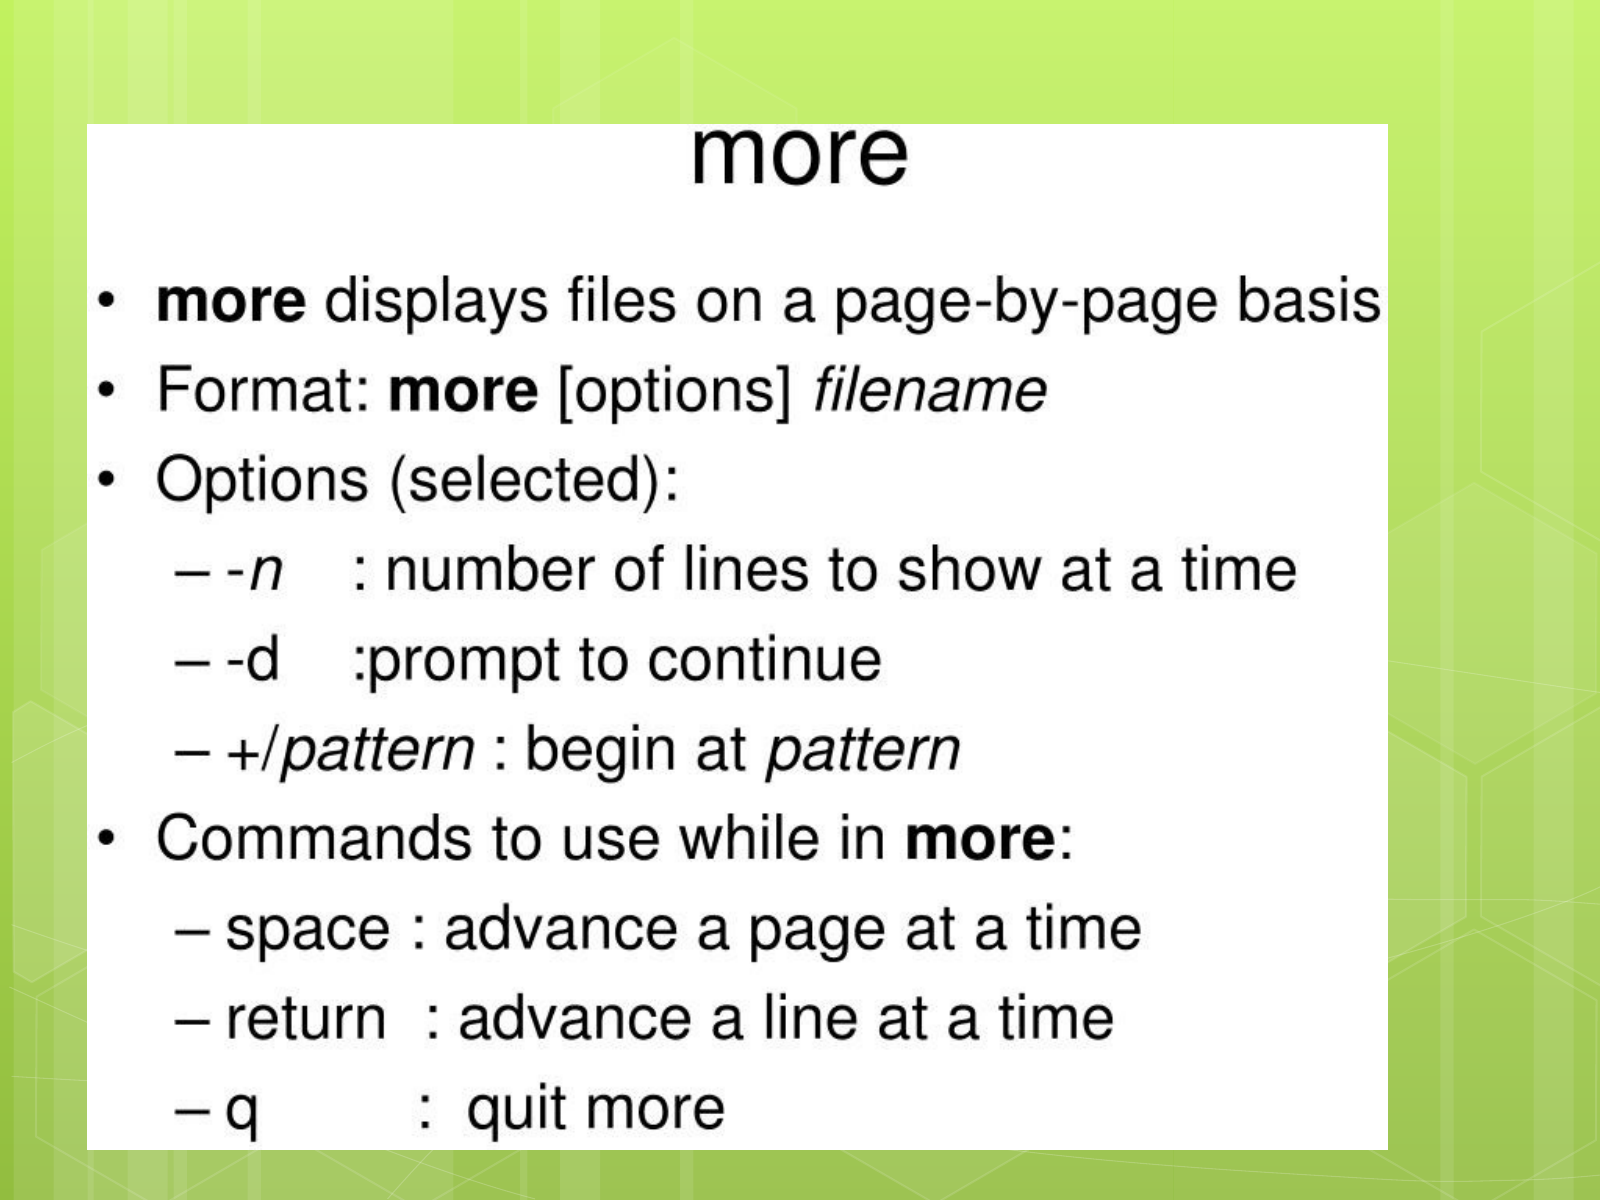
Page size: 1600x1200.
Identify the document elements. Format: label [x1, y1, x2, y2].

picture [87, 124, 1388, 1151]
